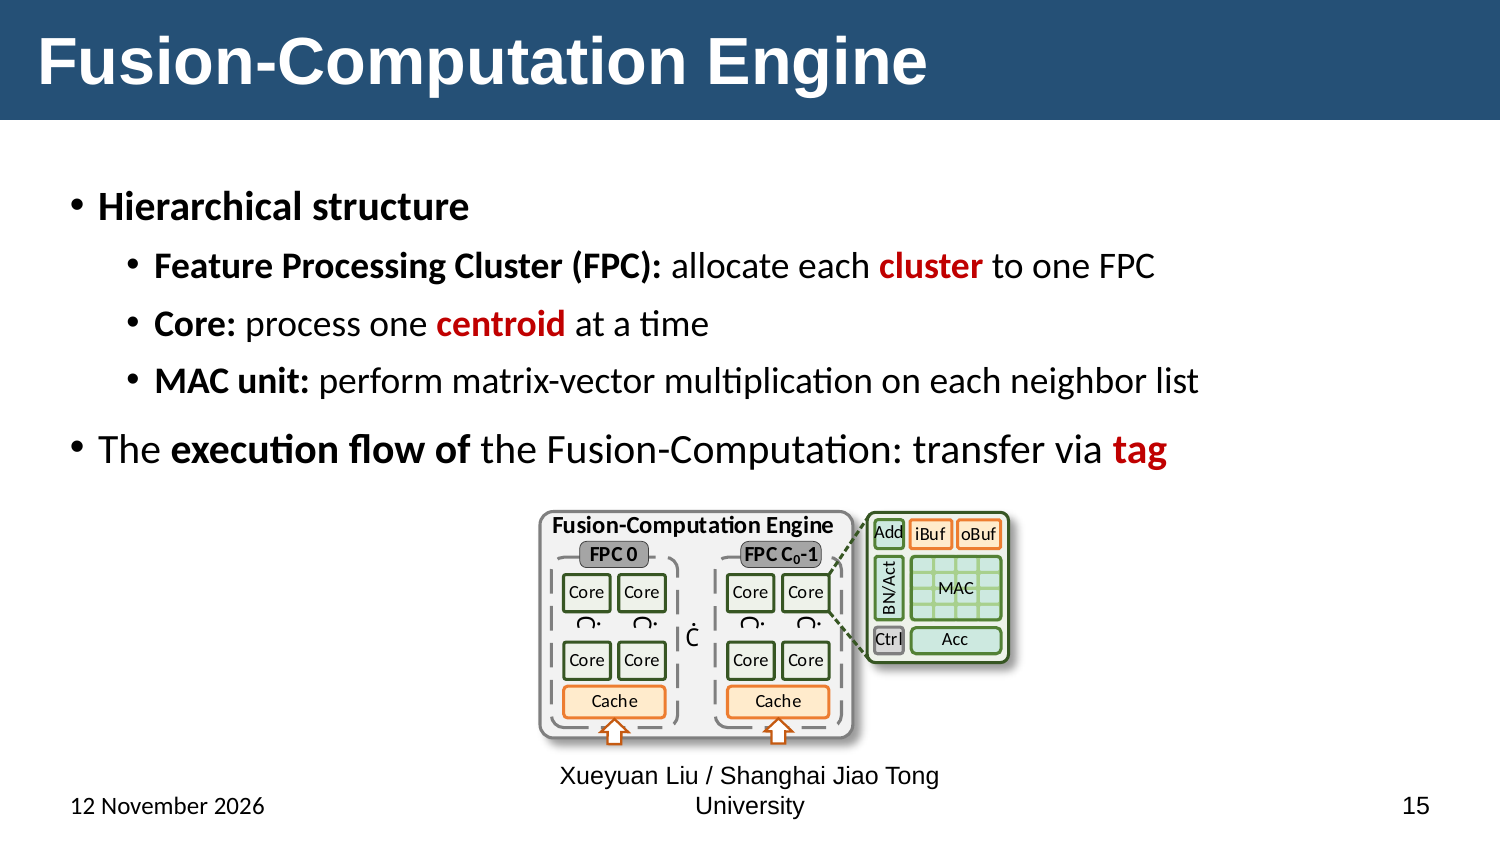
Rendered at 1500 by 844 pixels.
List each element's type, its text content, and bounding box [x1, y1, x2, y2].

list Hierarchical structure Feature Processing Cluster (FPC): allocate each cluster to one FPC Core: process one centroid at a time MAC unit: perform matrix-vector multiplication on each neighbor list The execution flow of the Fusion-Computation: transfer via tag [55, 166, 1445, 760]
title Fusion-Computation Engine [22, 15, 1478, 111]
slide_number 15 [1059, 782, 1445, 827]
footer Xueyuan Liu / Shanghai Jiao Tong University [486, 782, 1014, 827]
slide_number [55, 782, 441, 827]
picture [528, 499, 1031, 760]
